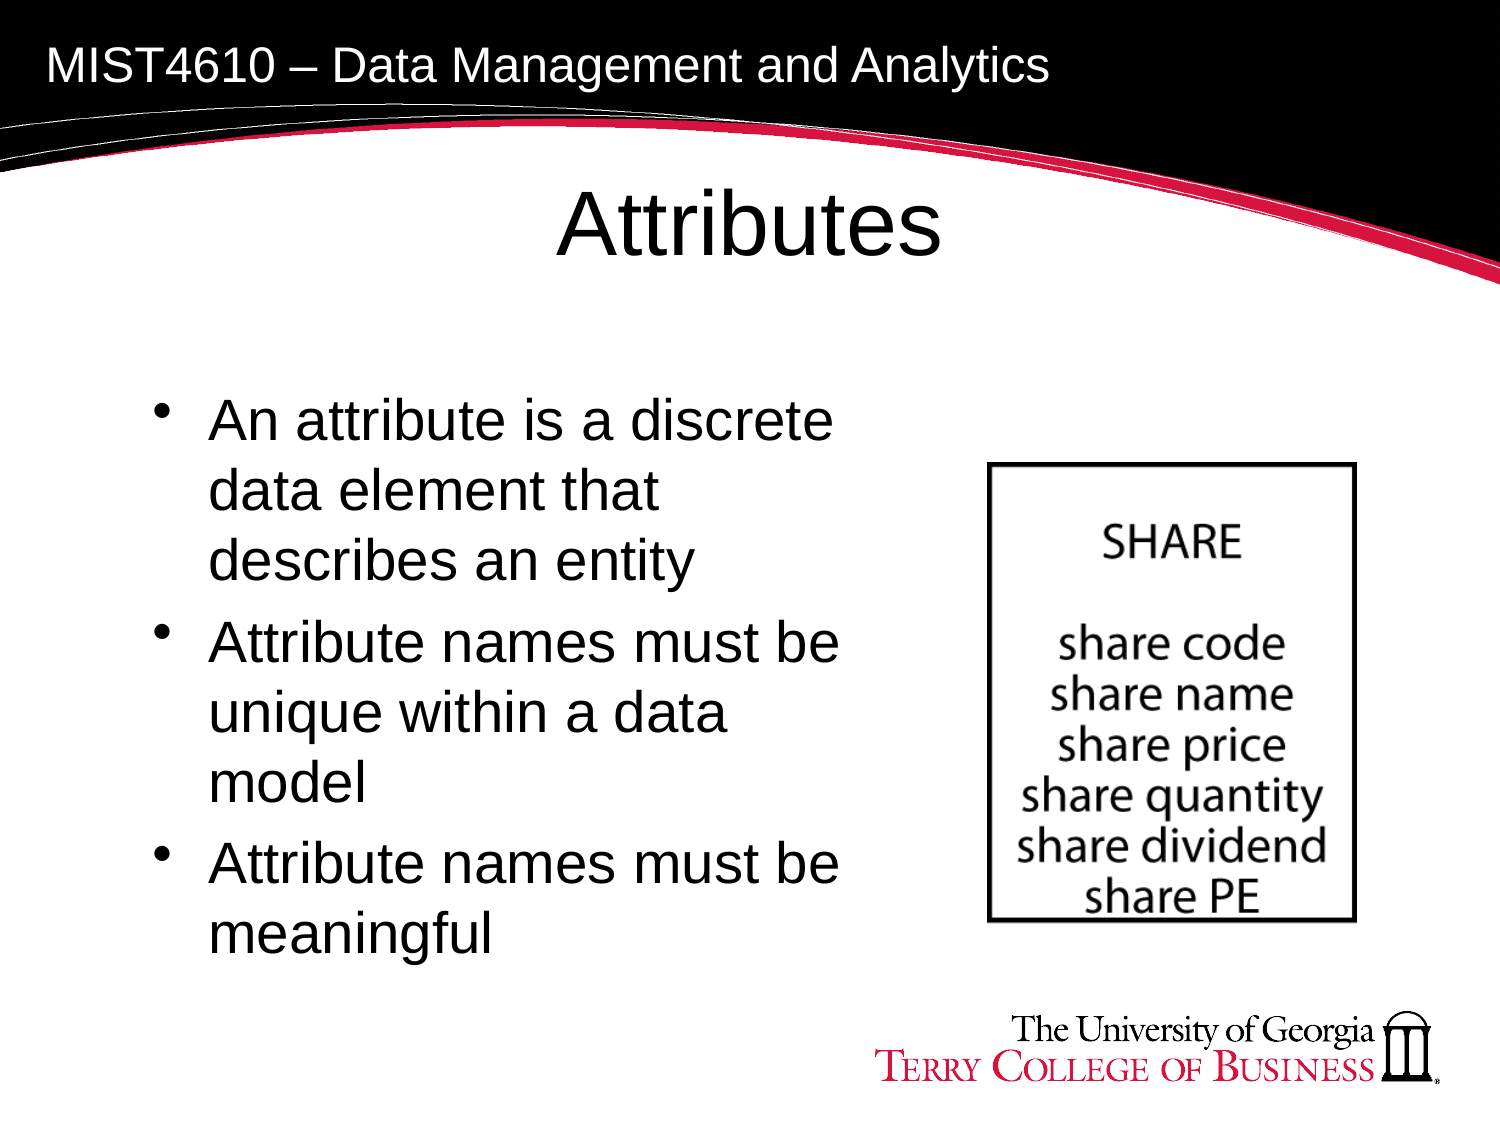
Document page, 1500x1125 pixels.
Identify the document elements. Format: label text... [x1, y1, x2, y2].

list An attribute is a discrete data element that describes an entity Attribute names must be unique within a data model Attribute names must be meaningful [137, 375, 913, 1005]
title Attributes [75, 125, 1425, 313]
picture [987, 462, 1357, 926]
picture [875, 1011, 1440, 1084]
picture [0, 0, 1500, 286]
